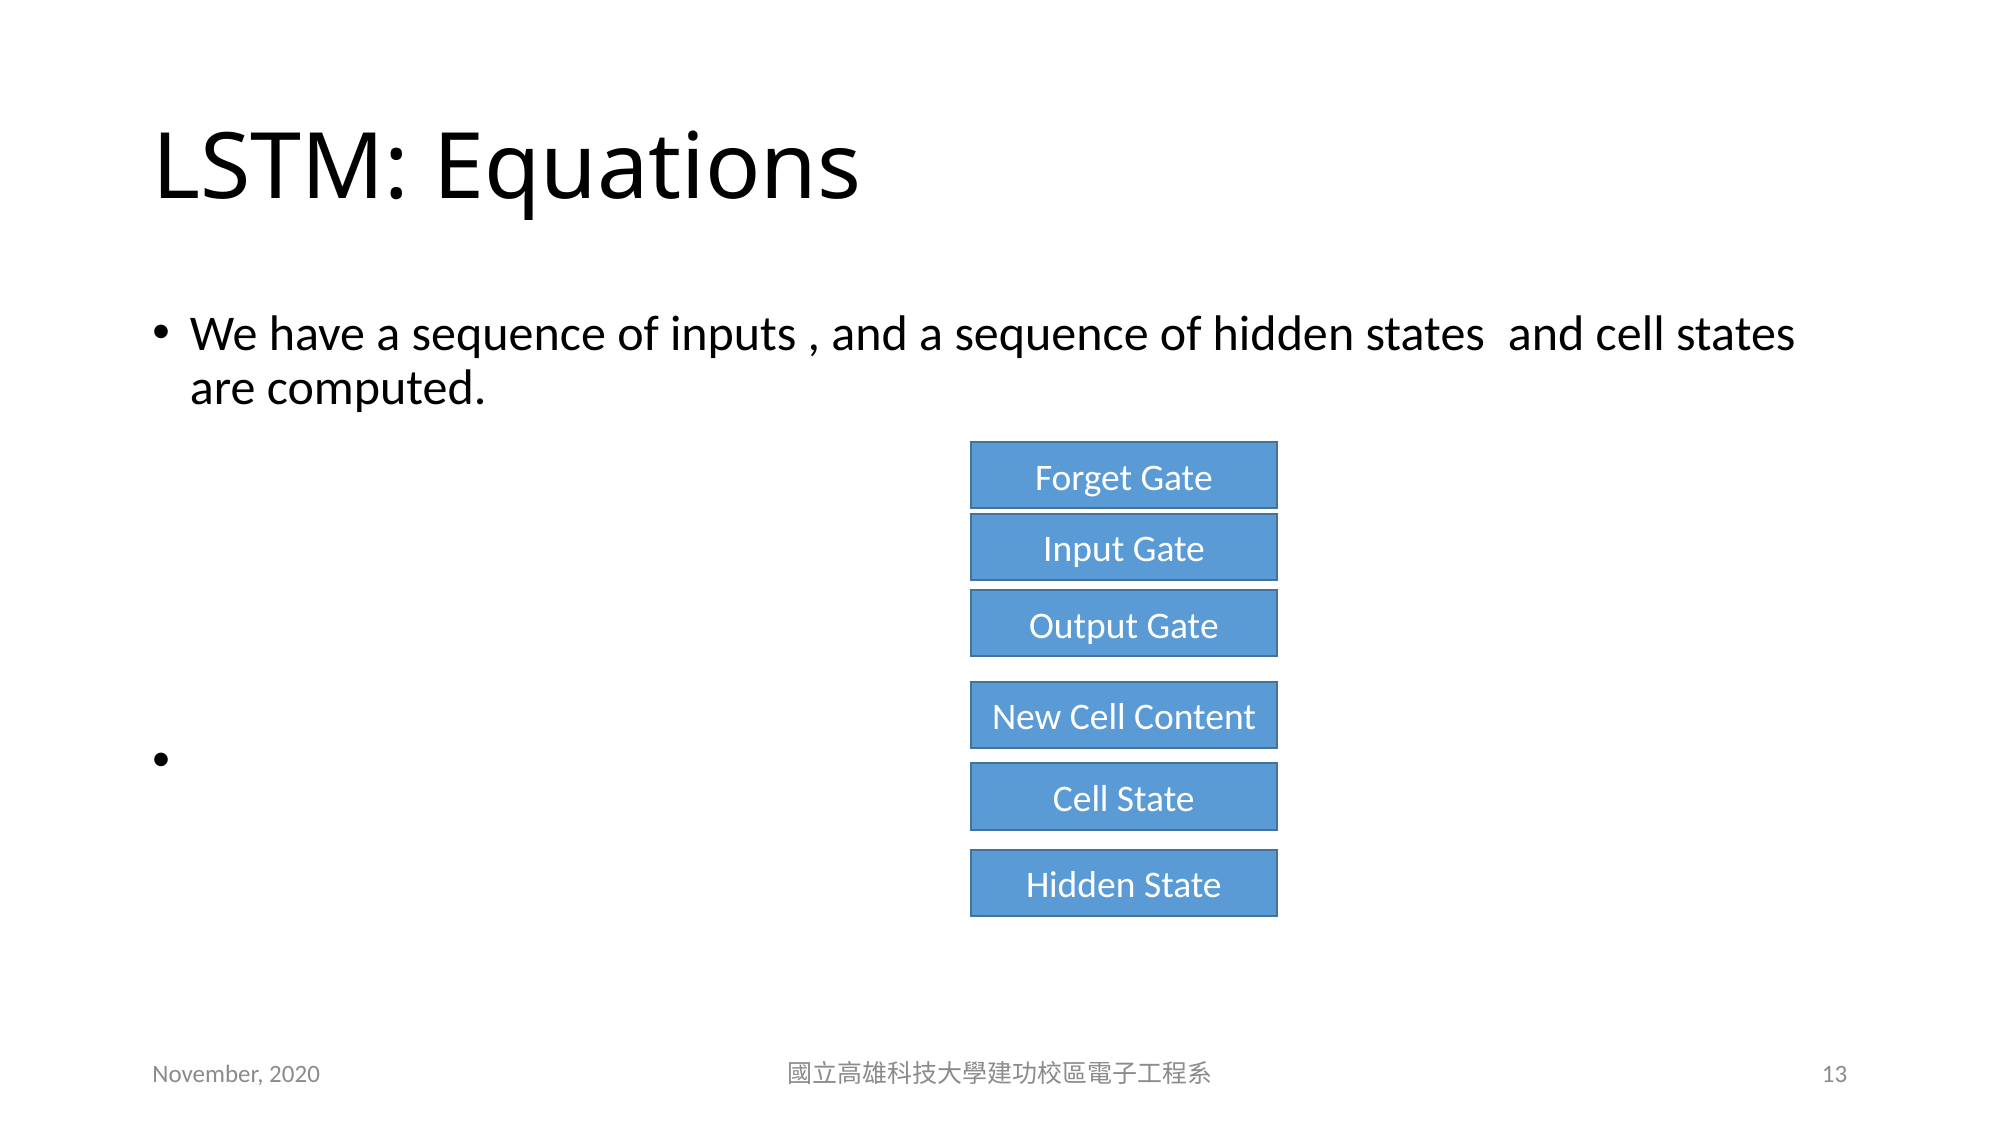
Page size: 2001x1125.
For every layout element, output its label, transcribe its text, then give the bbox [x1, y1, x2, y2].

text_box Cell State [970, 762, 1278, 831]
title LSTM: Equations [137, 59, 1863, 278]
text_box New Cell Content [970, 681, 1278, 749]
footer 國立高雄科技大學建功校區電子工程系 [662, 1042, 1338, 1103]
text_box Hidden State [970, 849, 1278, 917]
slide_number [137, 1042, 588, 1103]
slide_number 13 [1412, 1042, 1863, 1103]
text_box Forget Gate [970, 441, 1278, 509]
text_box Output Gate [970, 589, 1278, 657]
text_box Input Gate [970, 513, 1278, 581]
